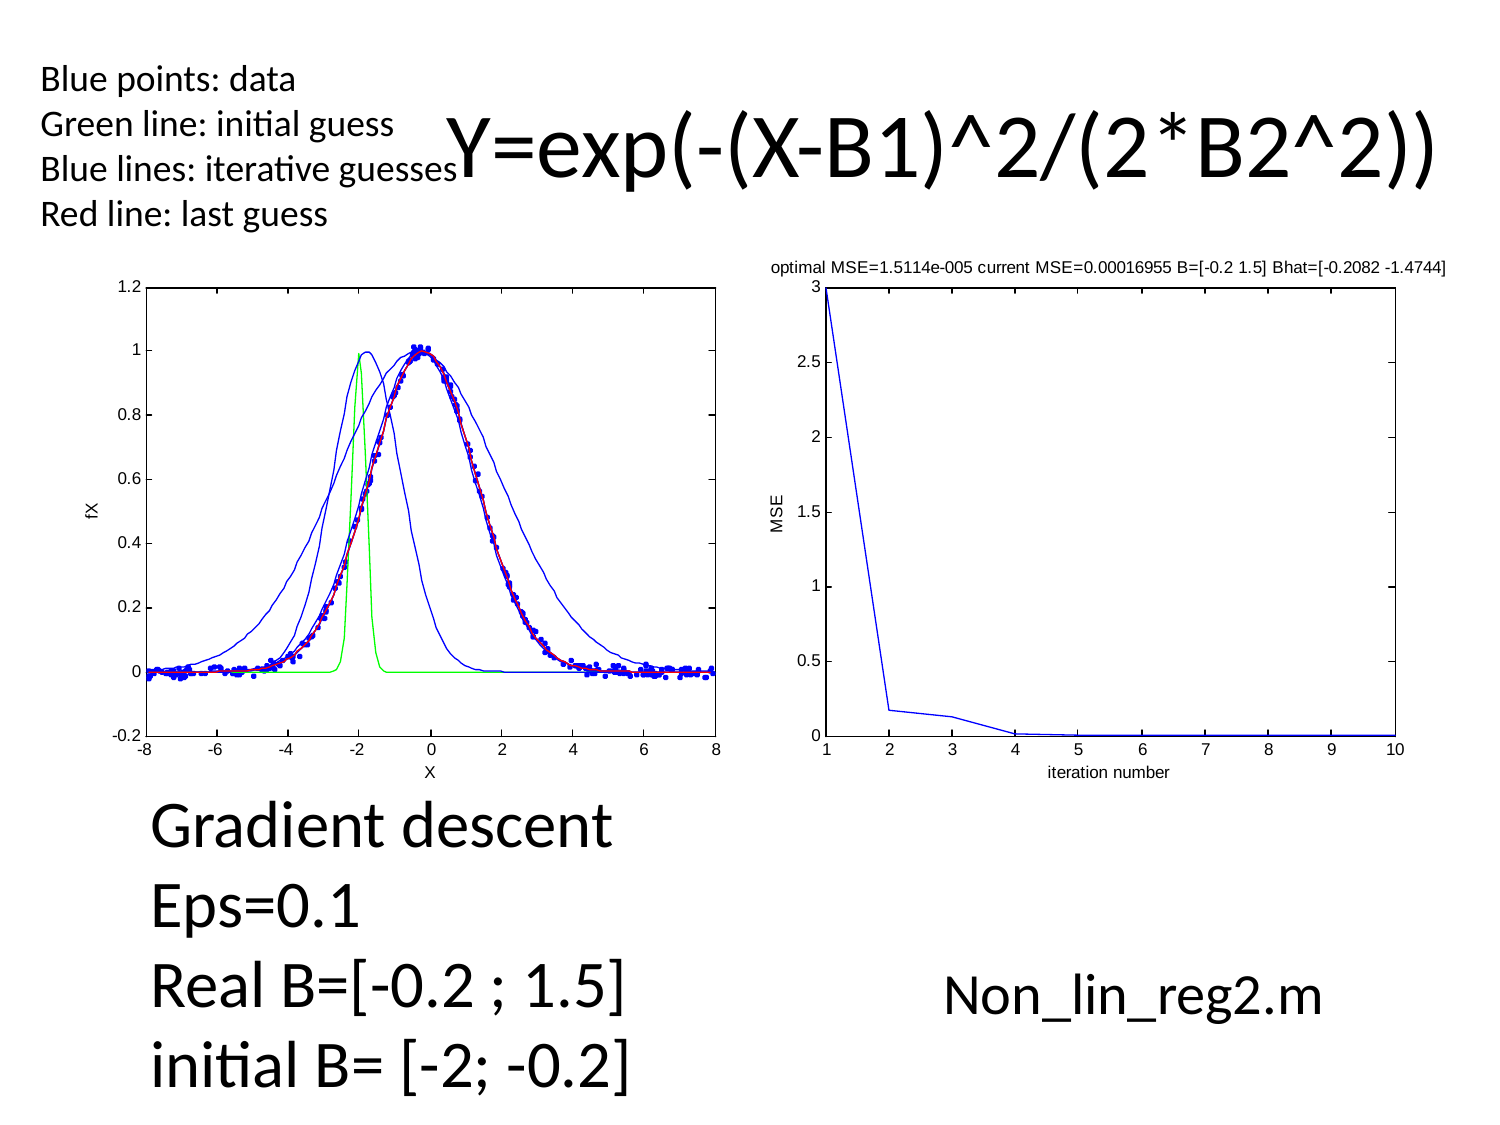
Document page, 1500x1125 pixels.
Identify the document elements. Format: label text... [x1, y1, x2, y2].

title Y=exp(-(X-B1)^2/(2*B2^2)) [474, 46, 1489, 235]
text_box Gradient descent Eps=0.1 Real B=[-0.2 ; 1.5] initial B= [-2; -0.2] [135, 805, 648, 1108]
text_box Blue points: data Green line: initial guess Blue lines: iterative guesses Red line: last guess [25, 46, 474, 242]
text_box Non_lin_reg2.m [928, 949, 1339, 1034]
picture [50, 245, 1466, 798]
